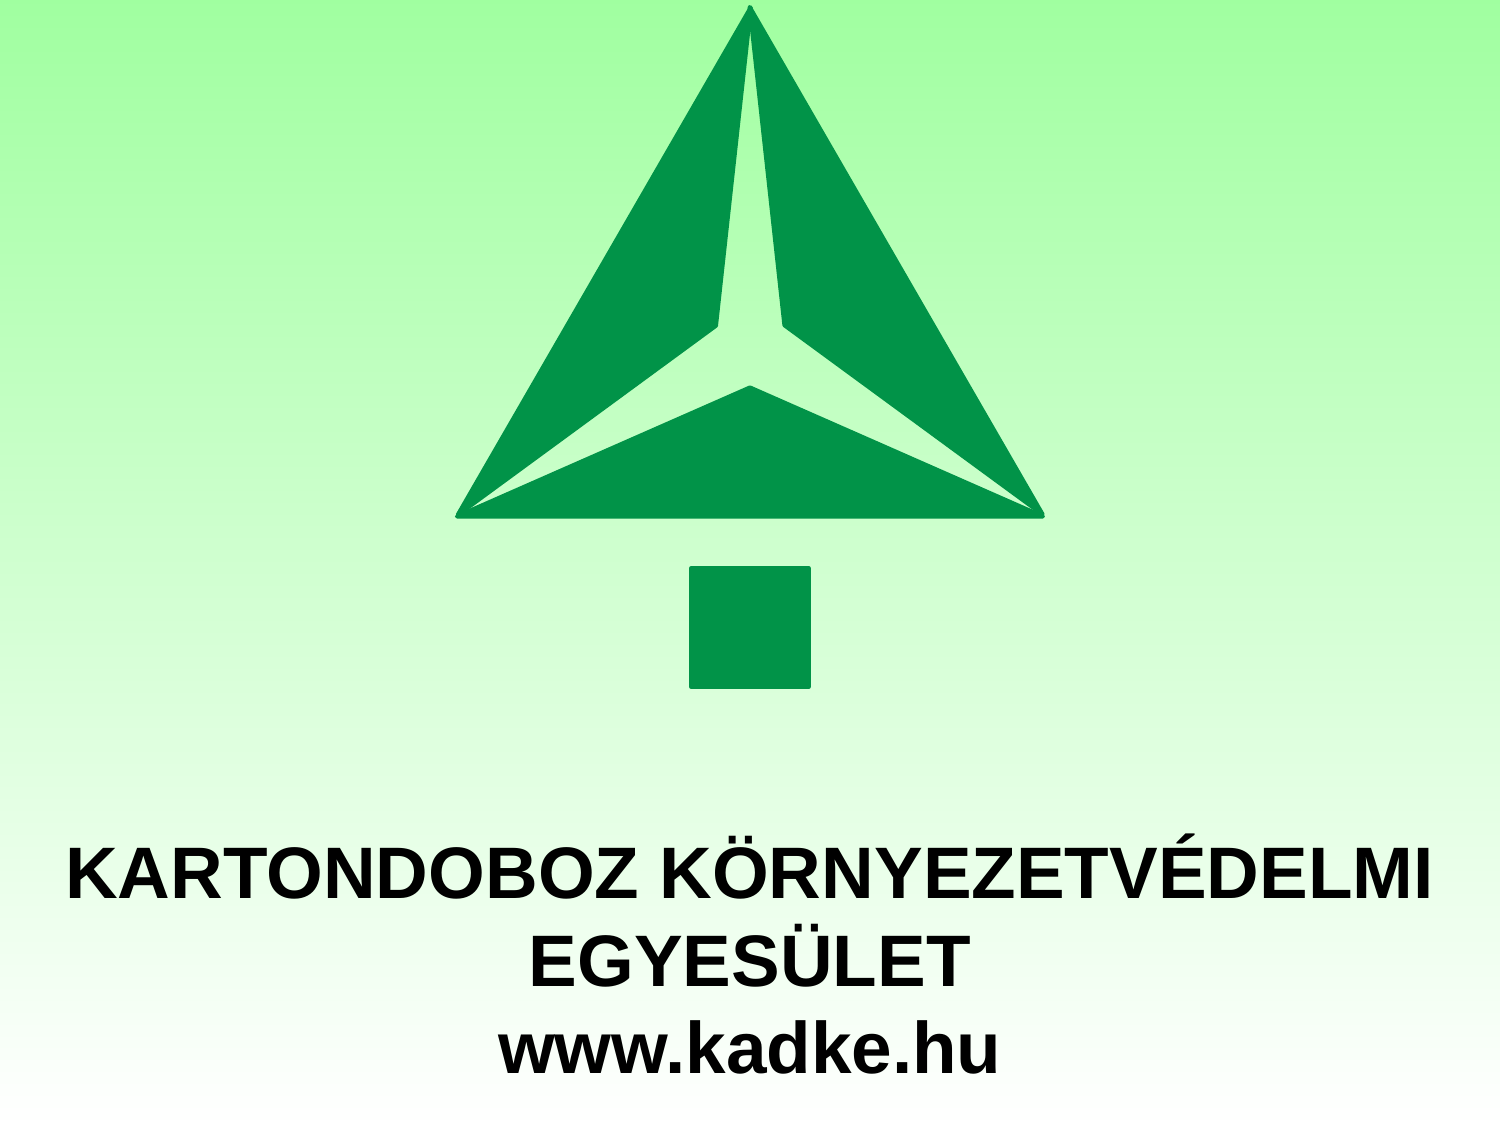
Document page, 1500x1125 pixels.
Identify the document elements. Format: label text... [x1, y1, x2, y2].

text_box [456, 0, 1044, 687]
title Kartondoboz Környezetvédelmi Egyesület www.kadke.hu [0, 789, 1500, 1125]
